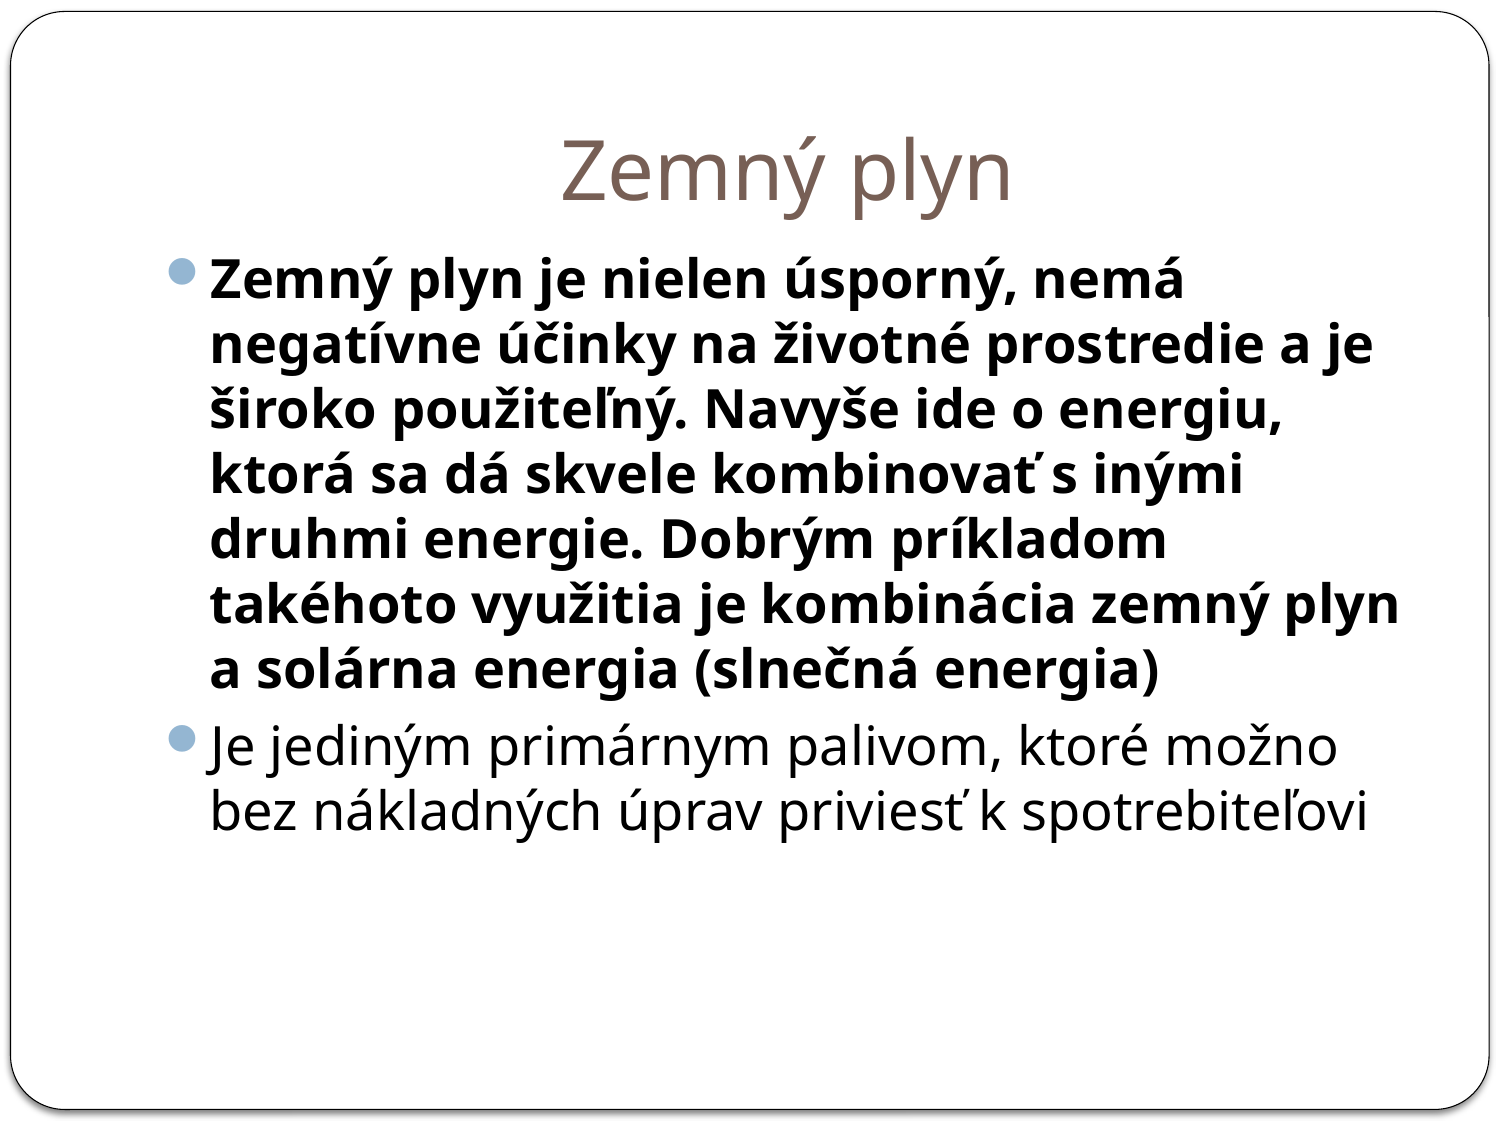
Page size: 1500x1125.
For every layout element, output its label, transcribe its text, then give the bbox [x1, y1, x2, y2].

title Zemný plyn [150, 45, 1425, 233]
list Zemný plyn je nielen úsporný, nemá negatívne účinky na životné prostredie a je široko použiteľný. Navyše ide o energiu, ktorá sa dá skvele kombinovať s inými druhmi energie. Dobrým príkladom takéhoto využitia je kombinácia zemný plyn a solárna energia (slnečná energia) Je jediným primárnym palivom, ktoré možno bez nákladných úprav priviesť k spotrebiteľovi [150, 237, 1425, 988]
